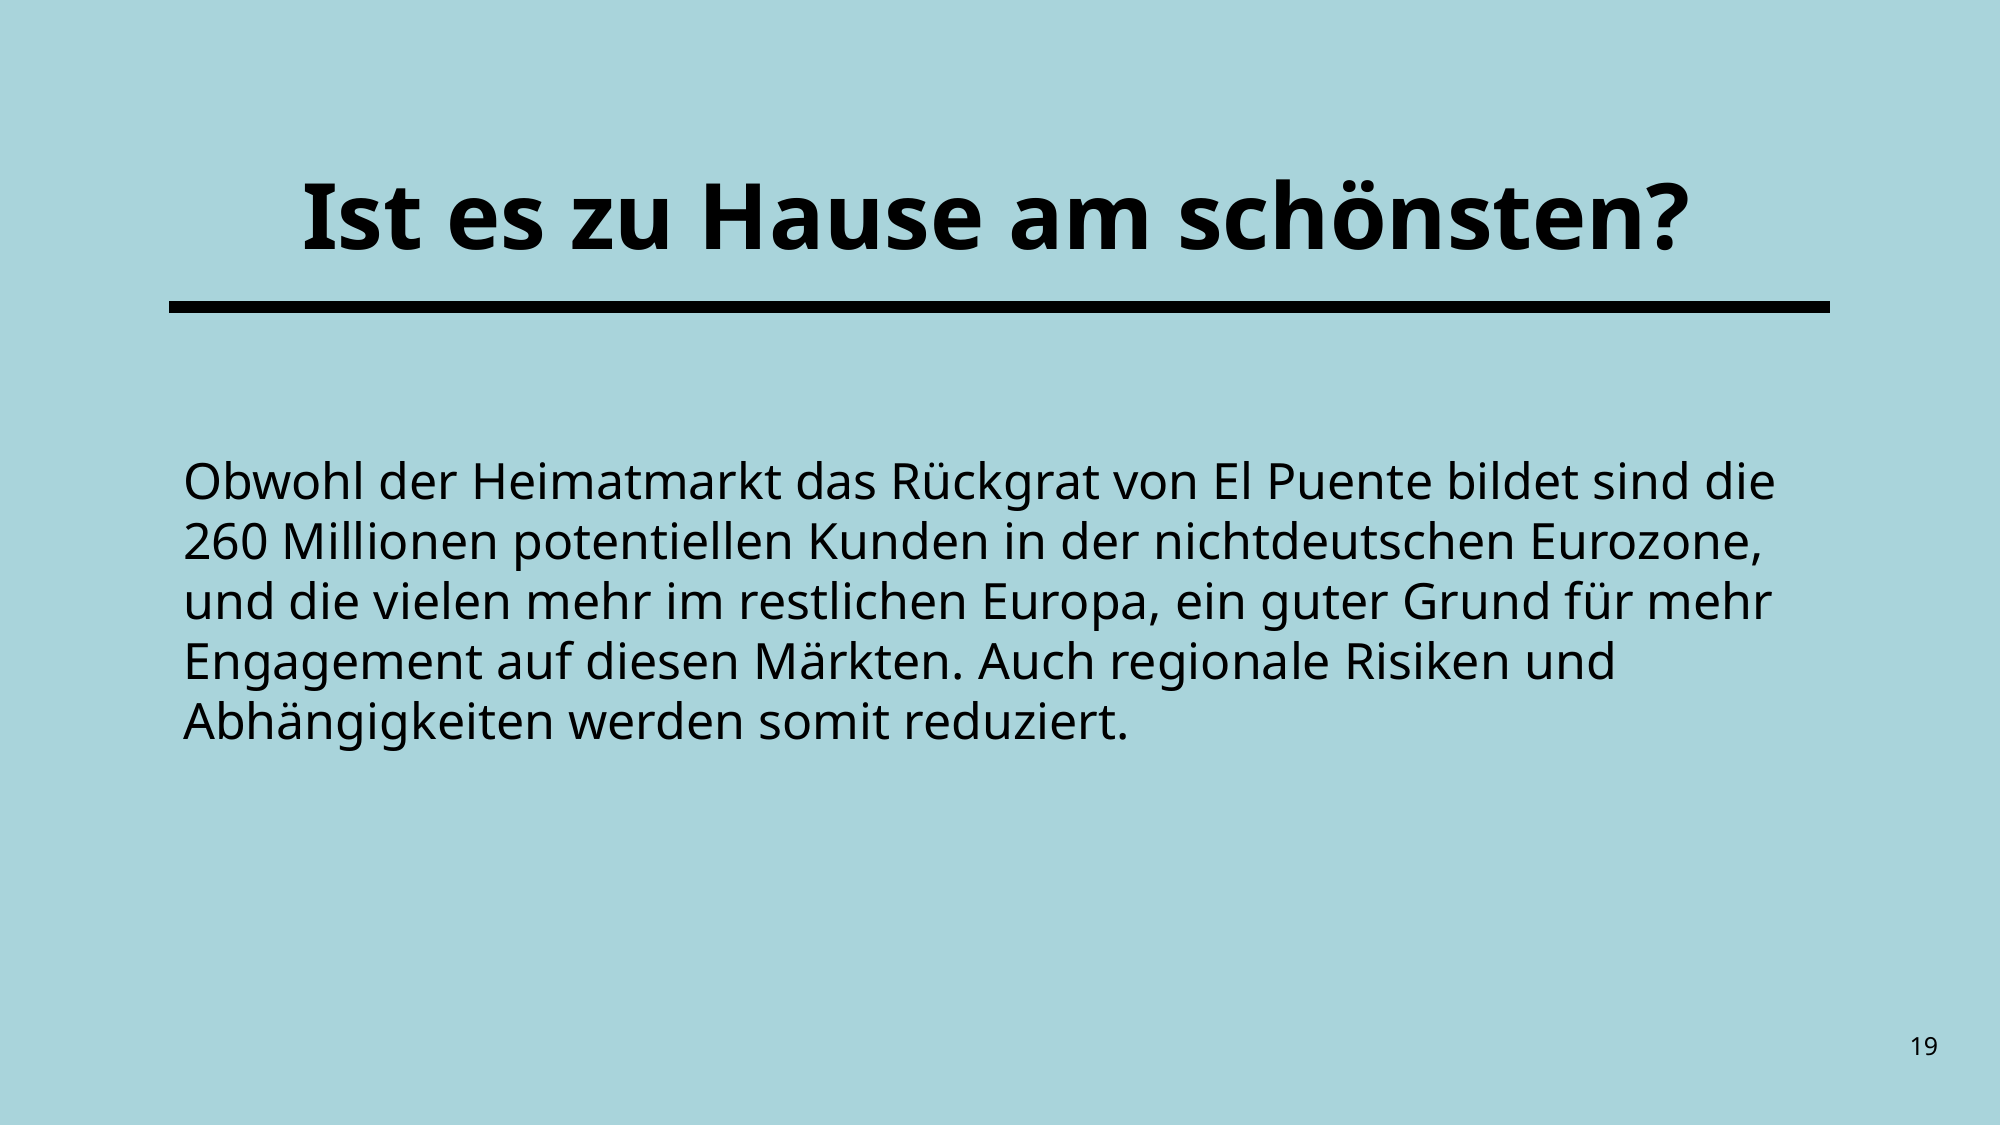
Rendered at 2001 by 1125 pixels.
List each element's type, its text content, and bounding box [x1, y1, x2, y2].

title Ist es zu Hause am schönsten? [168, 163, 1825, 270]
slide_number 19 [1885, 1032, 1954, 1063]
text_box Obwohl der Heimatmarkt das Rückgrat von El Puente bildet sind die 260 Millionen potentiellen Kunden in der nichtdeutschen Eurozone, und die vielen mehr im restlichen Europa, ein guter Grund für mehr Engagement auf diesen Märkten. Auch regionale Risiken und Abhängigkeiten werden somit reduziert. [168, 441, 1825, 757]
